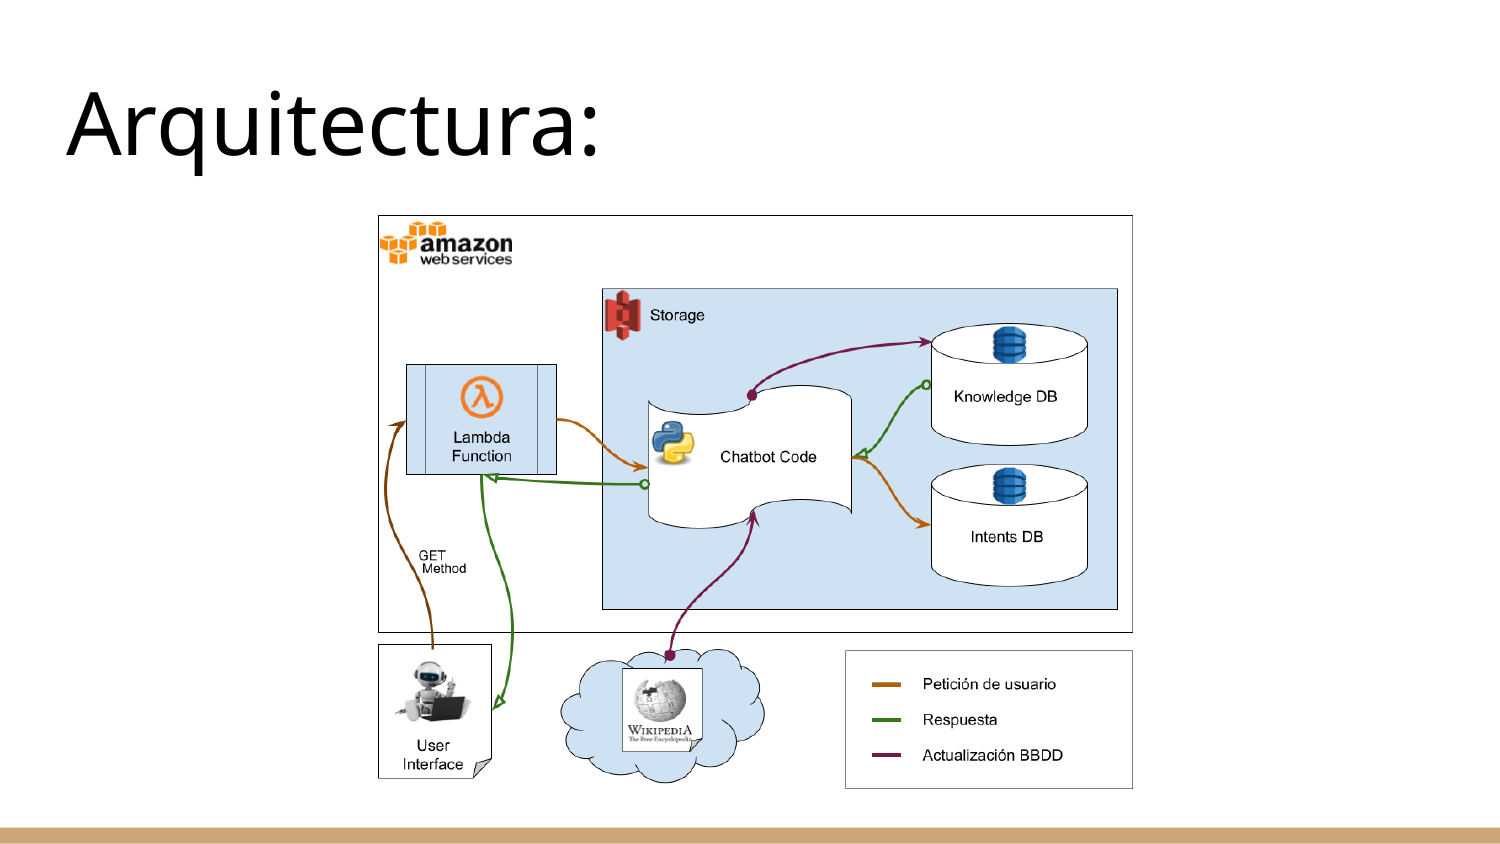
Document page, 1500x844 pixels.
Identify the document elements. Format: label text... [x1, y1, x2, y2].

picture [345, 187, 1154, 794]
title Arquitectura: [51, 51, 1449, 189]
